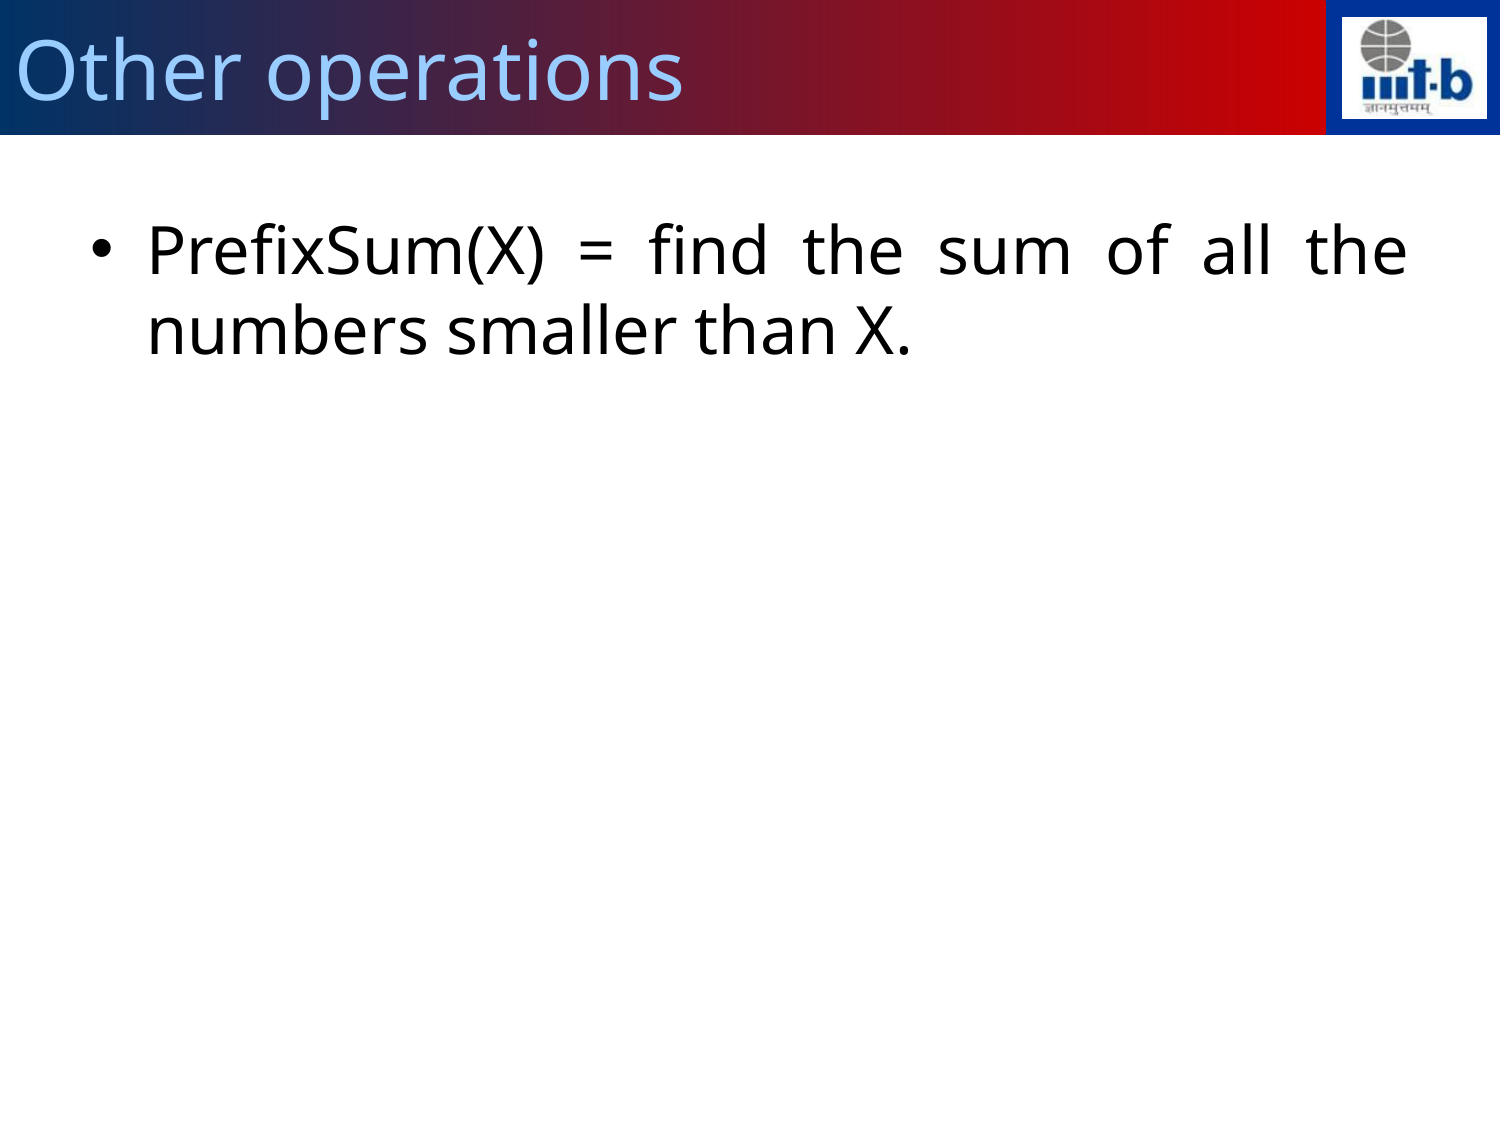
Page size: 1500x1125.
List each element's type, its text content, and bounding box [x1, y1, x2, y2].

list PrefixSum(X) = find the sum of all the numbers smaller than X. [74, 199, 1426, 1006]
picture [1342, 17, 1487, 119]
title Other operations [0, 0, 1326, 136]
